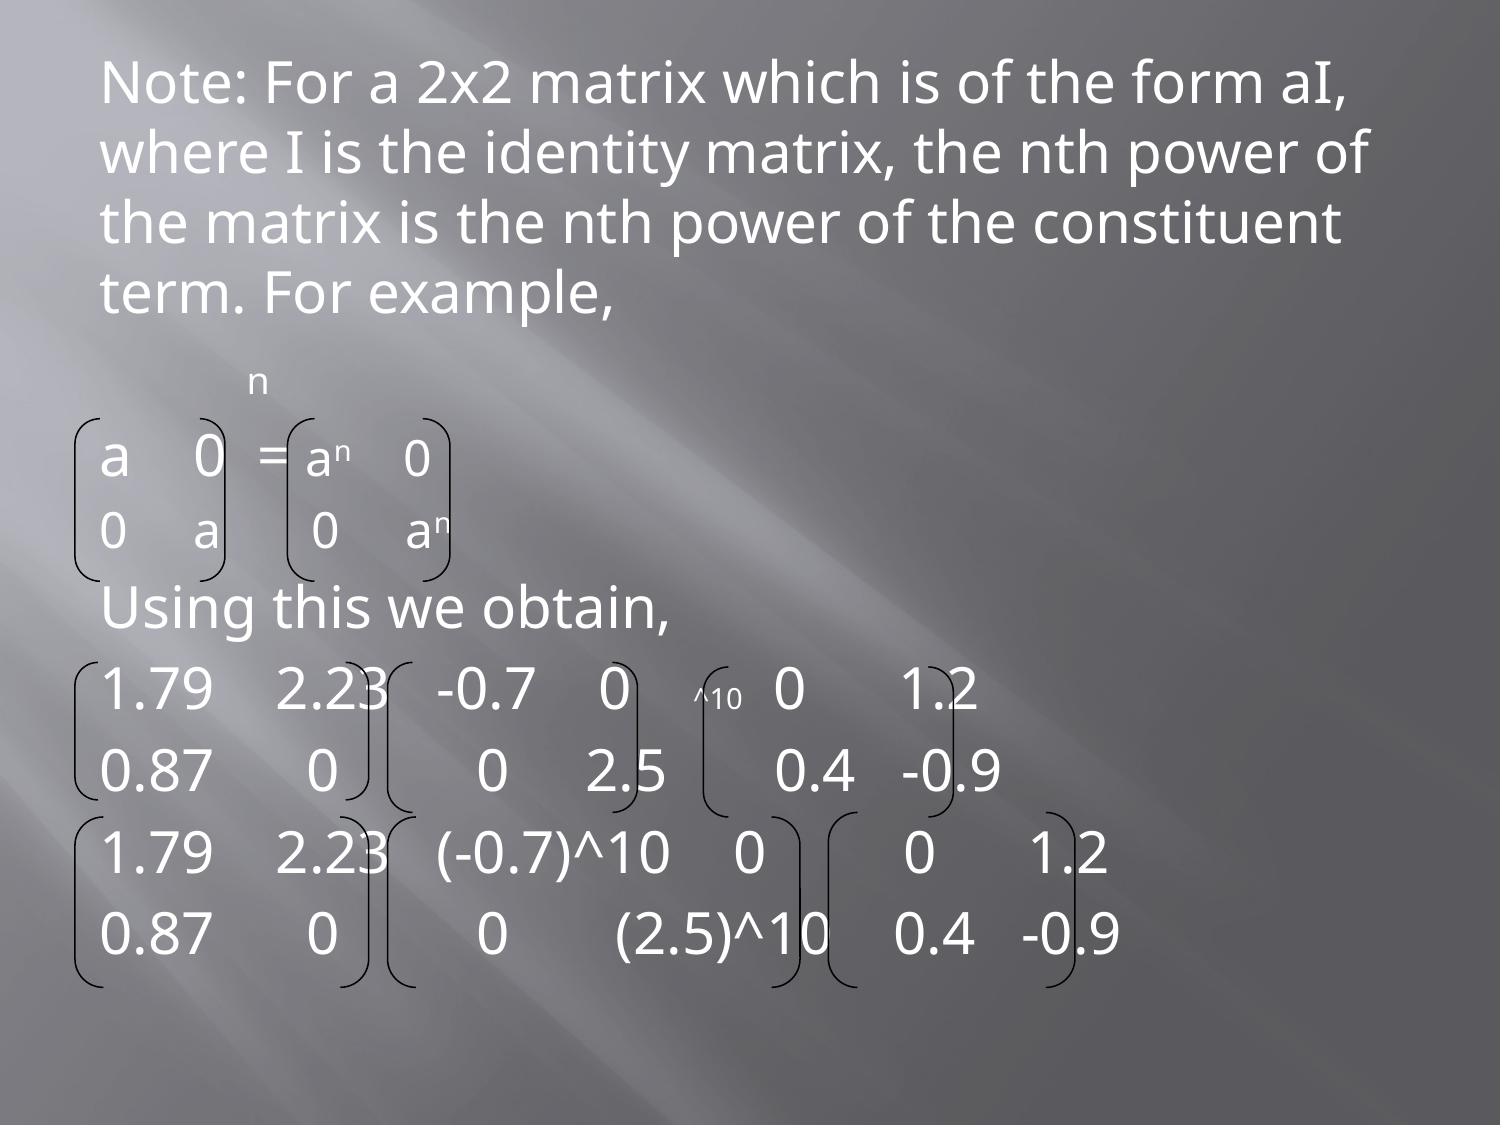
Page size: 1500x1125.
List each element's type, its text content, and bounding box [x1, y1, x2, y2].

list Note: For a 2x2 matrix which is of the form aI, where I is the identity matrix, the nth power of the matrix is the nth power of the constituent term. For example, n a 0 = an 0 0 a 0 an Using this we obtain, 1.79 2.23 -0.7 0 ^10 0 1.2 0.87 0 0 2.5 0.4 -0.9 1.79 2.23 (-0.7)^10 0 0 1.2 0.87 0 0 (2.5)^10 0.4 -0.9 [62, 37, 1425, 1058]
text_box [702, 666, 955, 817]
text_box [286, 417, 451, 582]
text_box [74, 816, 370, 989]
text_box [827, 811, 1076, 989]
text_box [74, 417, 226, 582]
text_box [74, 661, 370, 801]
text_box [386, 661, 639, 814]
text_box [386, 816, 801, 989]
